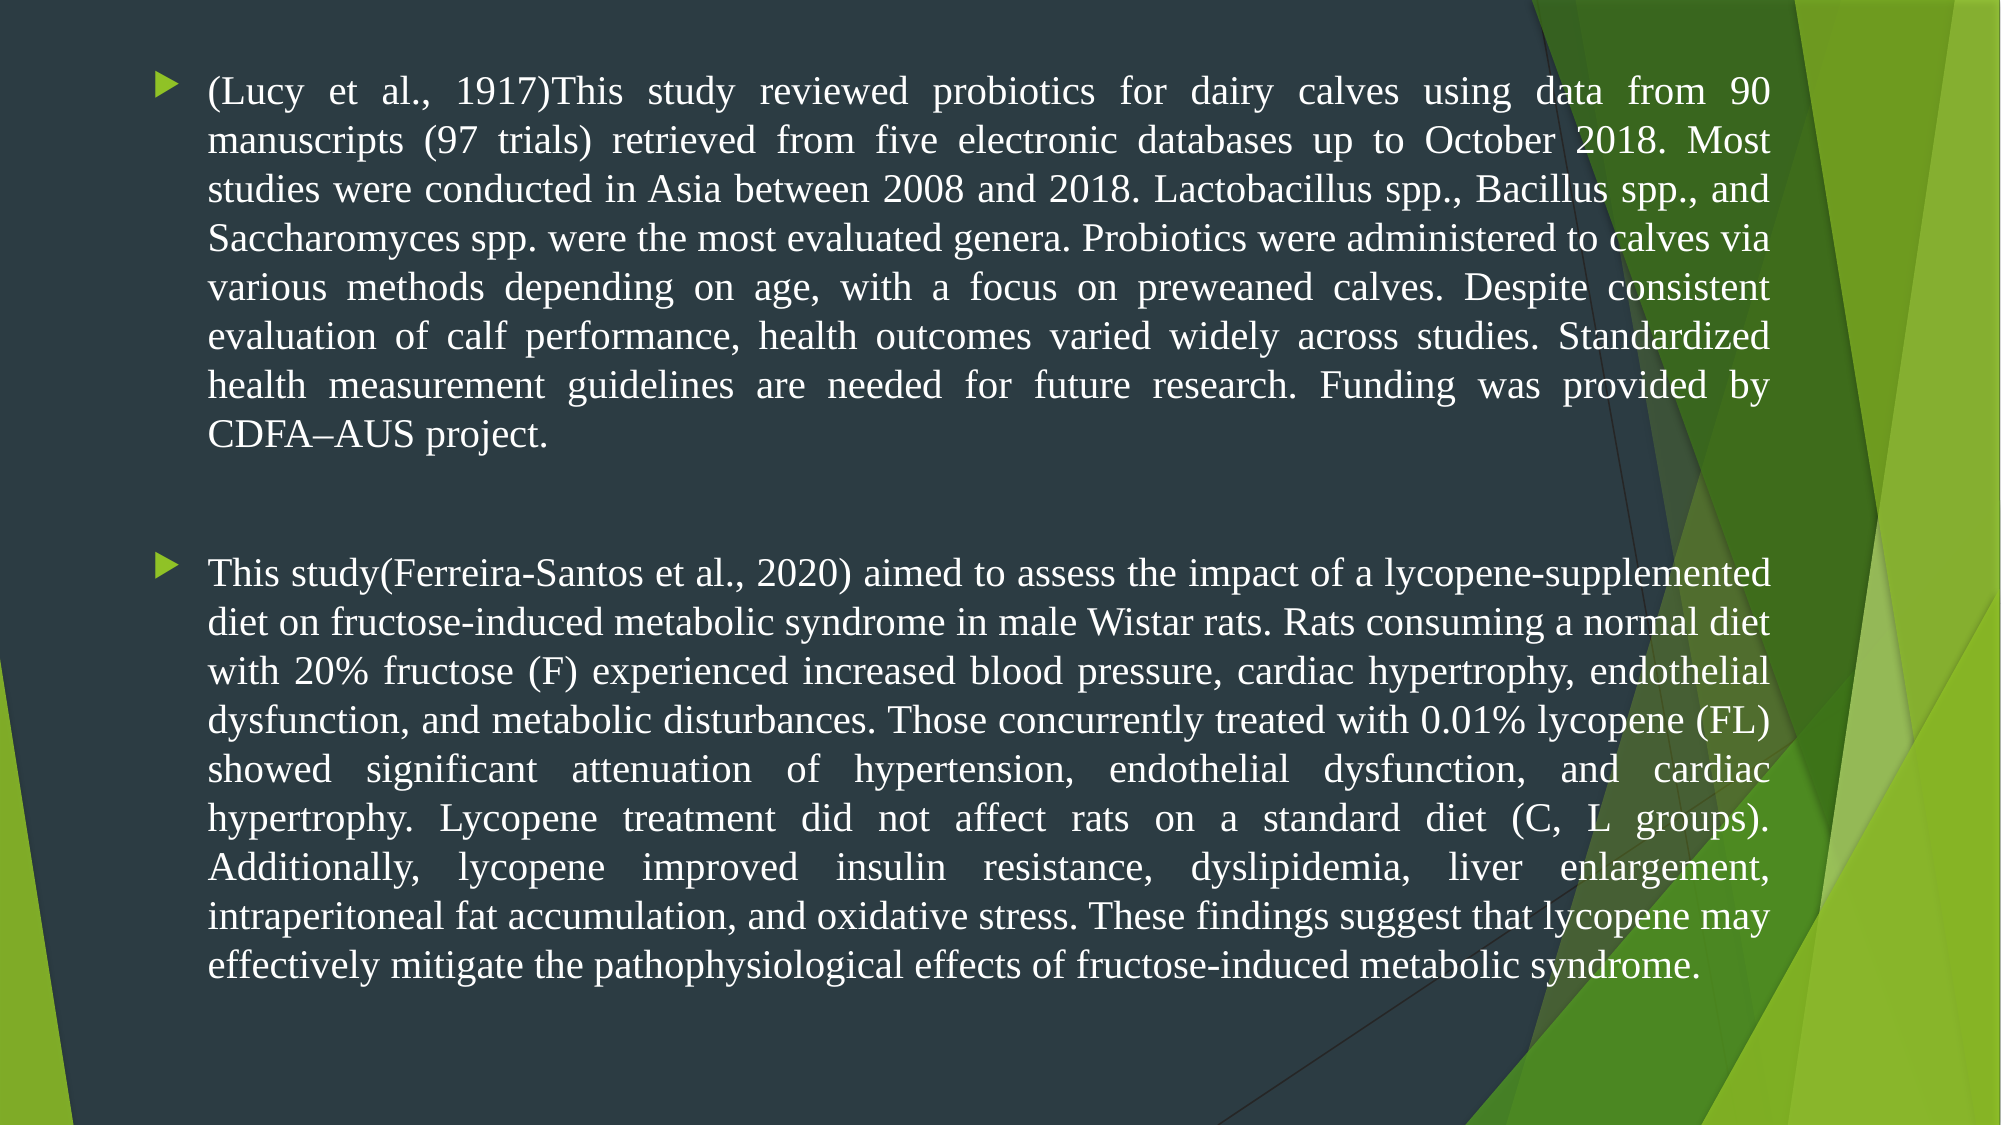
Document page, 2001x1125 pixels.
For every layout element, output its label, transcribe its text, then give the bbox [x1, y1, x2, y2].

list (Lucy et al., 1917)This study reviewed probiotics for dairy calves using data from 90 manuscripts (97 trials) retrieved from five electronic databases up to October 2018. Most studies were conducted in Asia between 2008 and 2018. Lactobacillus spp., Bacillus spp., and Saccharomyces spp. were the most evaluated genera. Probiotics were administered to calves via various methods depending on age, with a focus on preweaned calves. Despite consistent evaluation of calf performance, health outcomes varied widely across studies. Standardized health measurement guidelines are needed for future research. Funding was provided by CDFA–AUS project. This study(Ferreira-Santos et al., 2020) aimed to assess the impact of a lycopene-supplemented diet on fructose-induced metabolic syndrome in male Wistar rats. Rats consuming a normal diet with 20% fructose (F) experienced increased blood pressure, cardiac hypertrophy, endothelial dysfunction, and metabolic disturbances. Those concurrently treated with 0.01% lycopene (FL) showed significant attenuation of hypertension, endothelial dysfunction, and cardiac hypertrophy. Lycopene treatment did not affect rats on a standard diet (C, L groups). Additionally, lycopene improved insulin resistance, dyslipidemia, liver enlargement, intraperitoneal fat accumulation, and oxidative stress. These findings suggest that lycopene may effectively mitigate the pathophysiological effects of fructose-induced metabolic syndrome. [137, 56, 1863, 1014]
